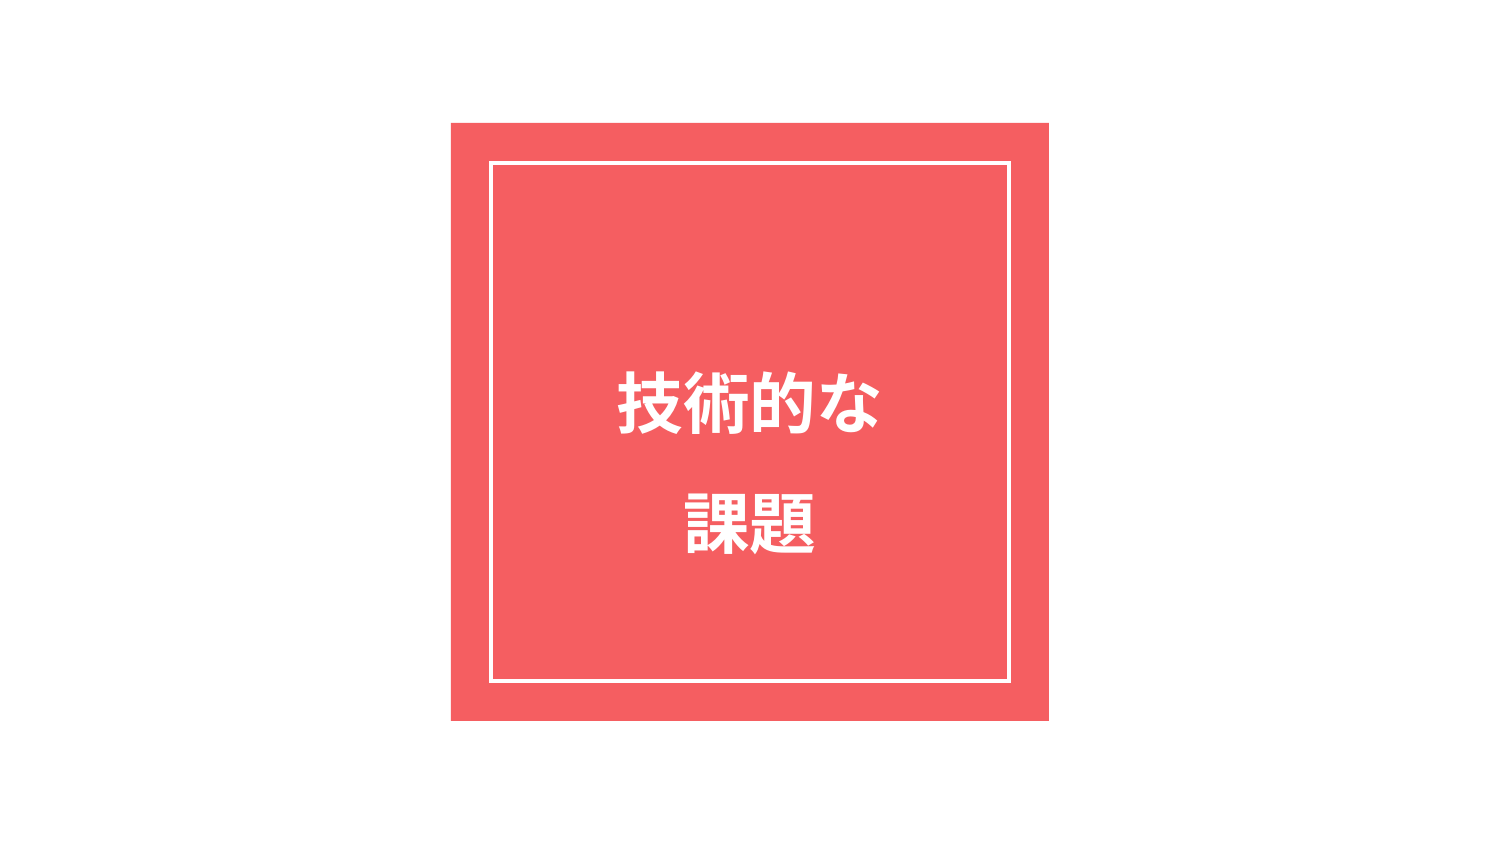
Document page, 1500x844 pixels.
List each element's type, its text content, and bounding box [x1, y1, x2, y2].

title 技術的な 課題 [507, 312, 993, 572]
